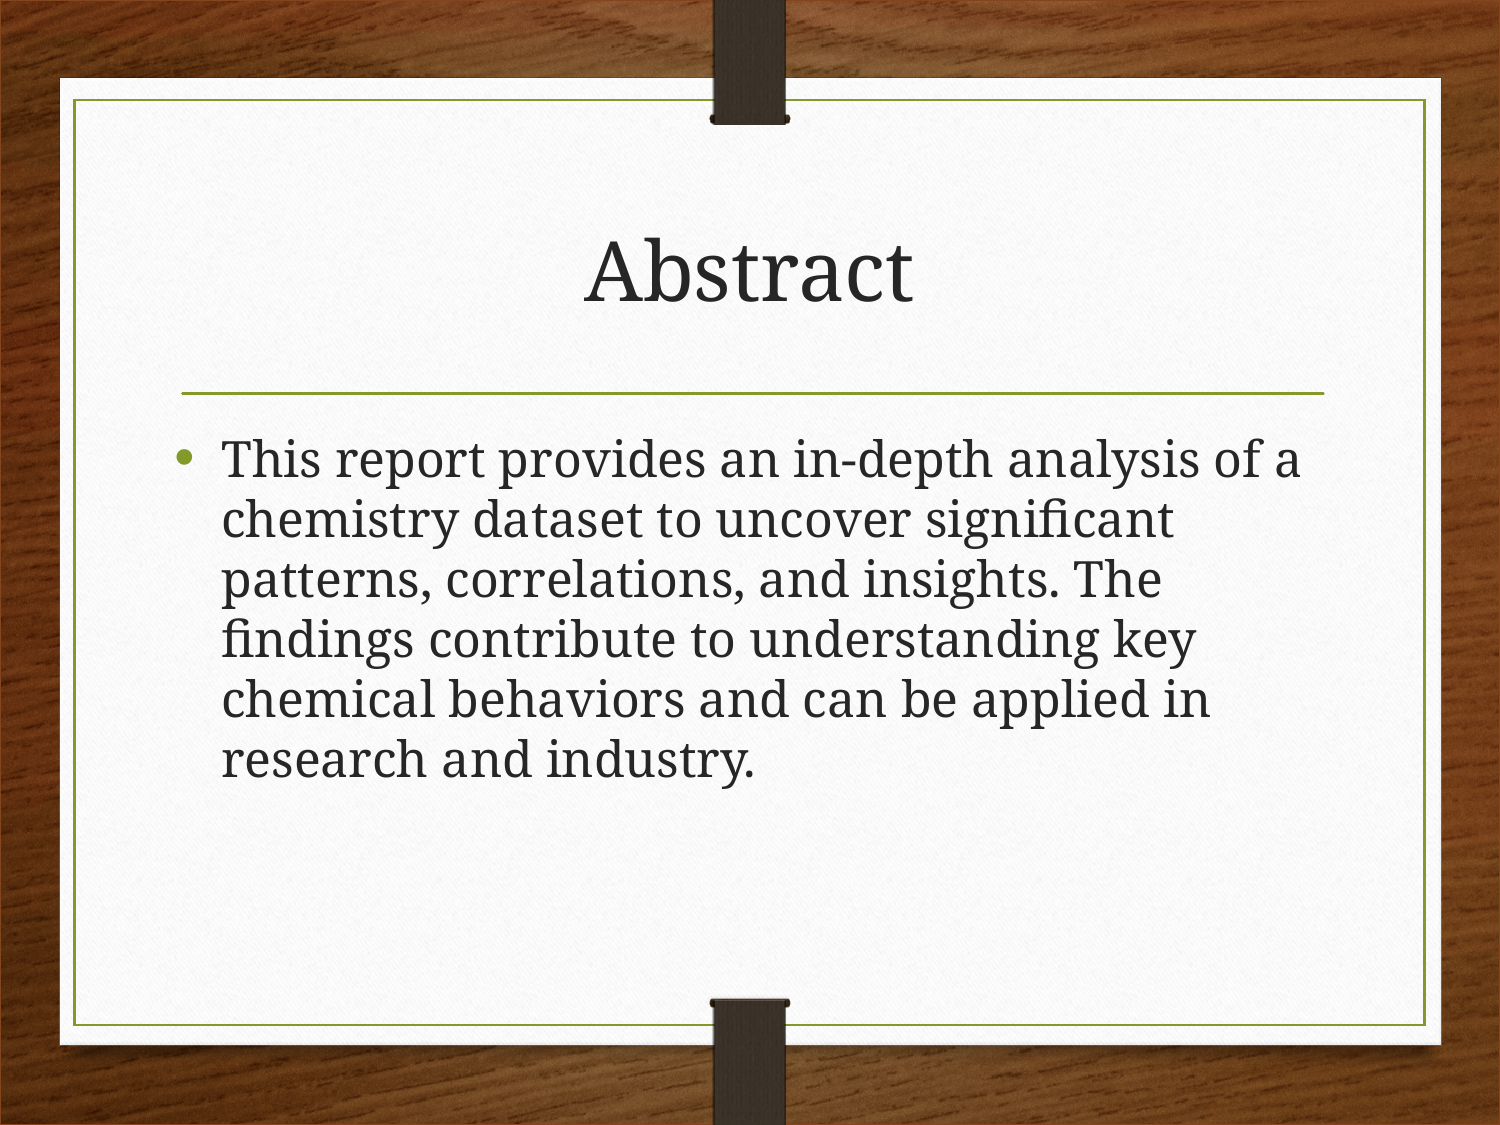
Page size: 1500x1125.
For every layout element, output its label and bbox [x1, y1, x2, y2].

text_box [0, 0, 1500, 1125]
